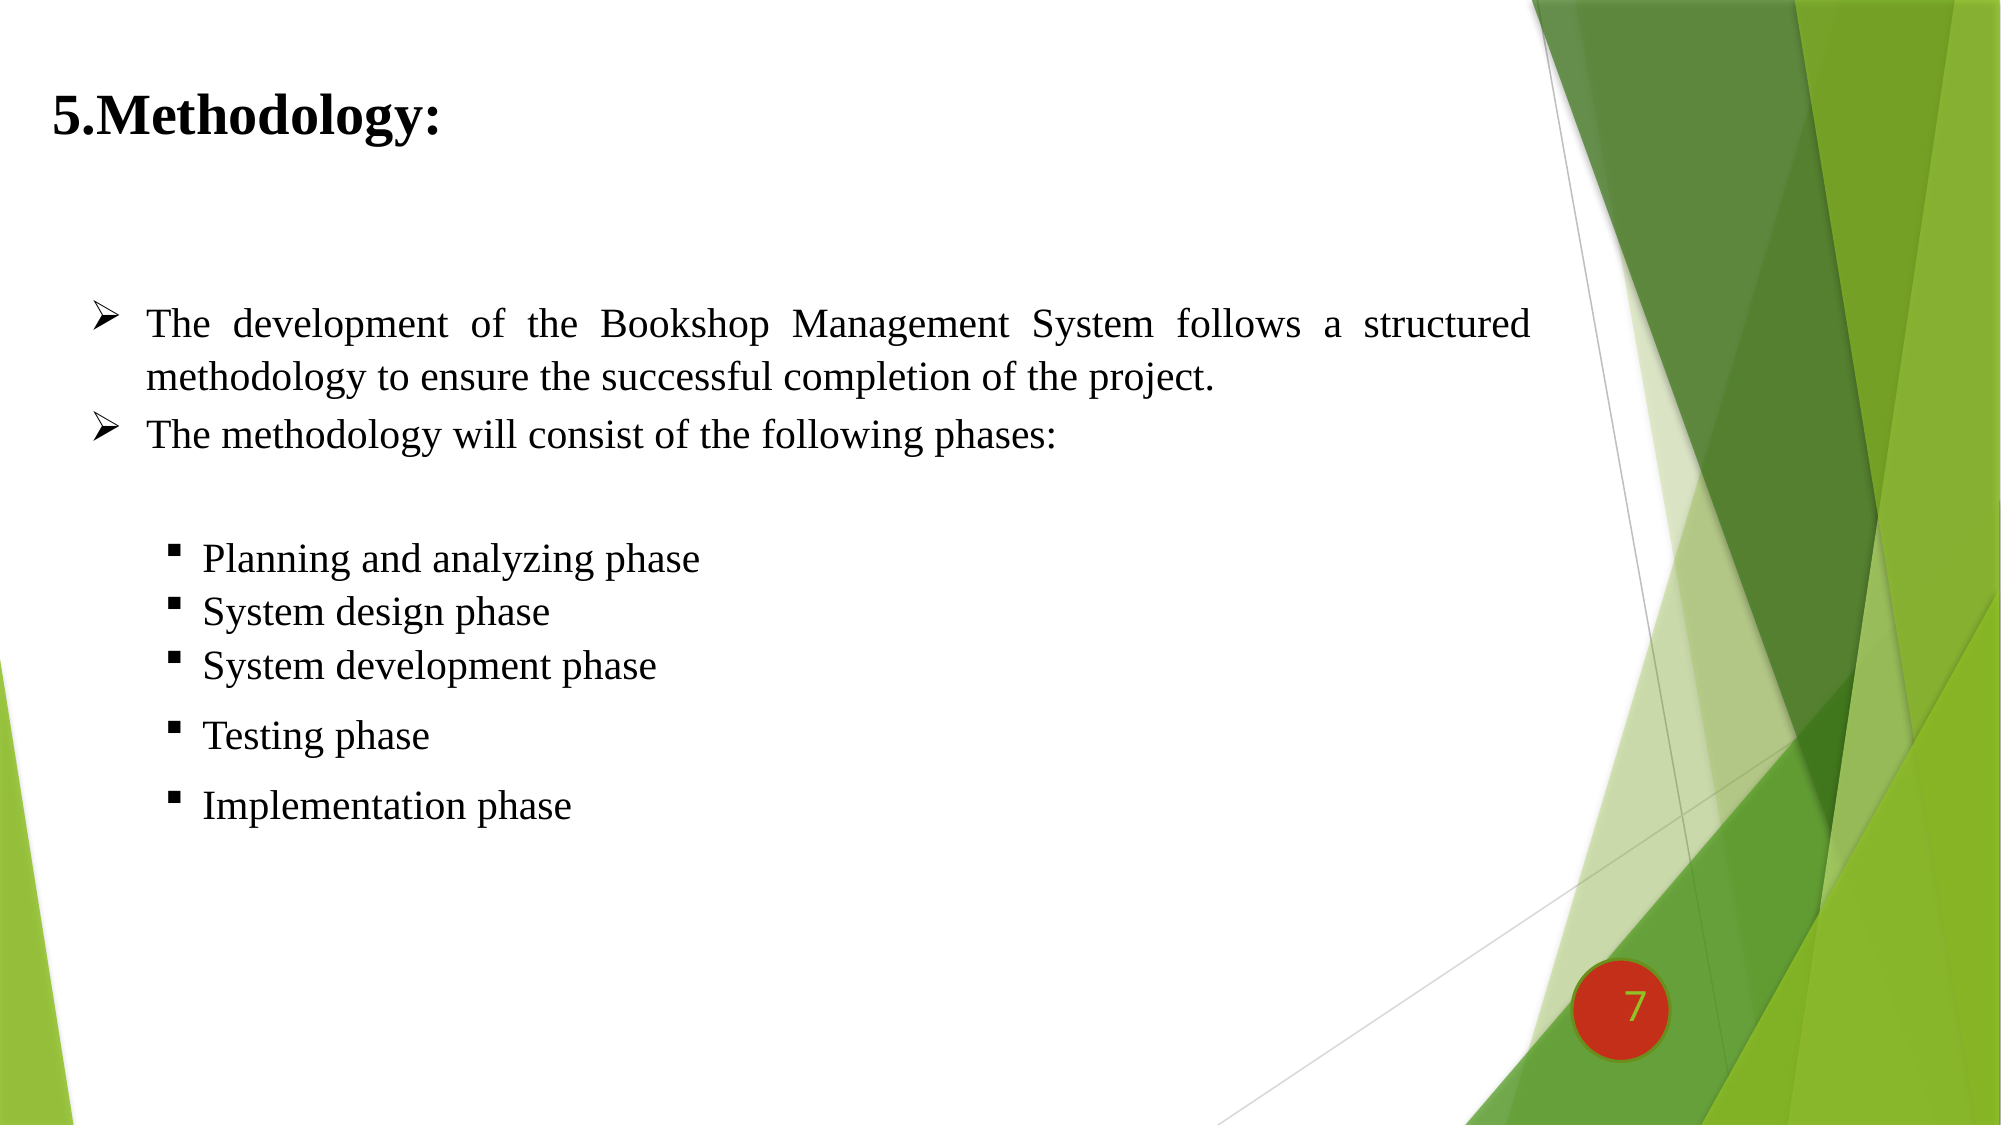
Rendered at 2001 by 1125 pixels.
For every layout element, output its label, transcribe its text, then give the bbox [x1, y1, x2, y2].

text_box 5.Methodology: The development of the Bookshop Management System follows a structured methodology to ensure the successful completion of the project. The methodology will consist of the following phases: Planning and analyzing phase System design phase System development phase Testing phase Implementation phase [0, 64, 1547, 836]
slide_number 7 [1546, 978, 1663, 1038]
